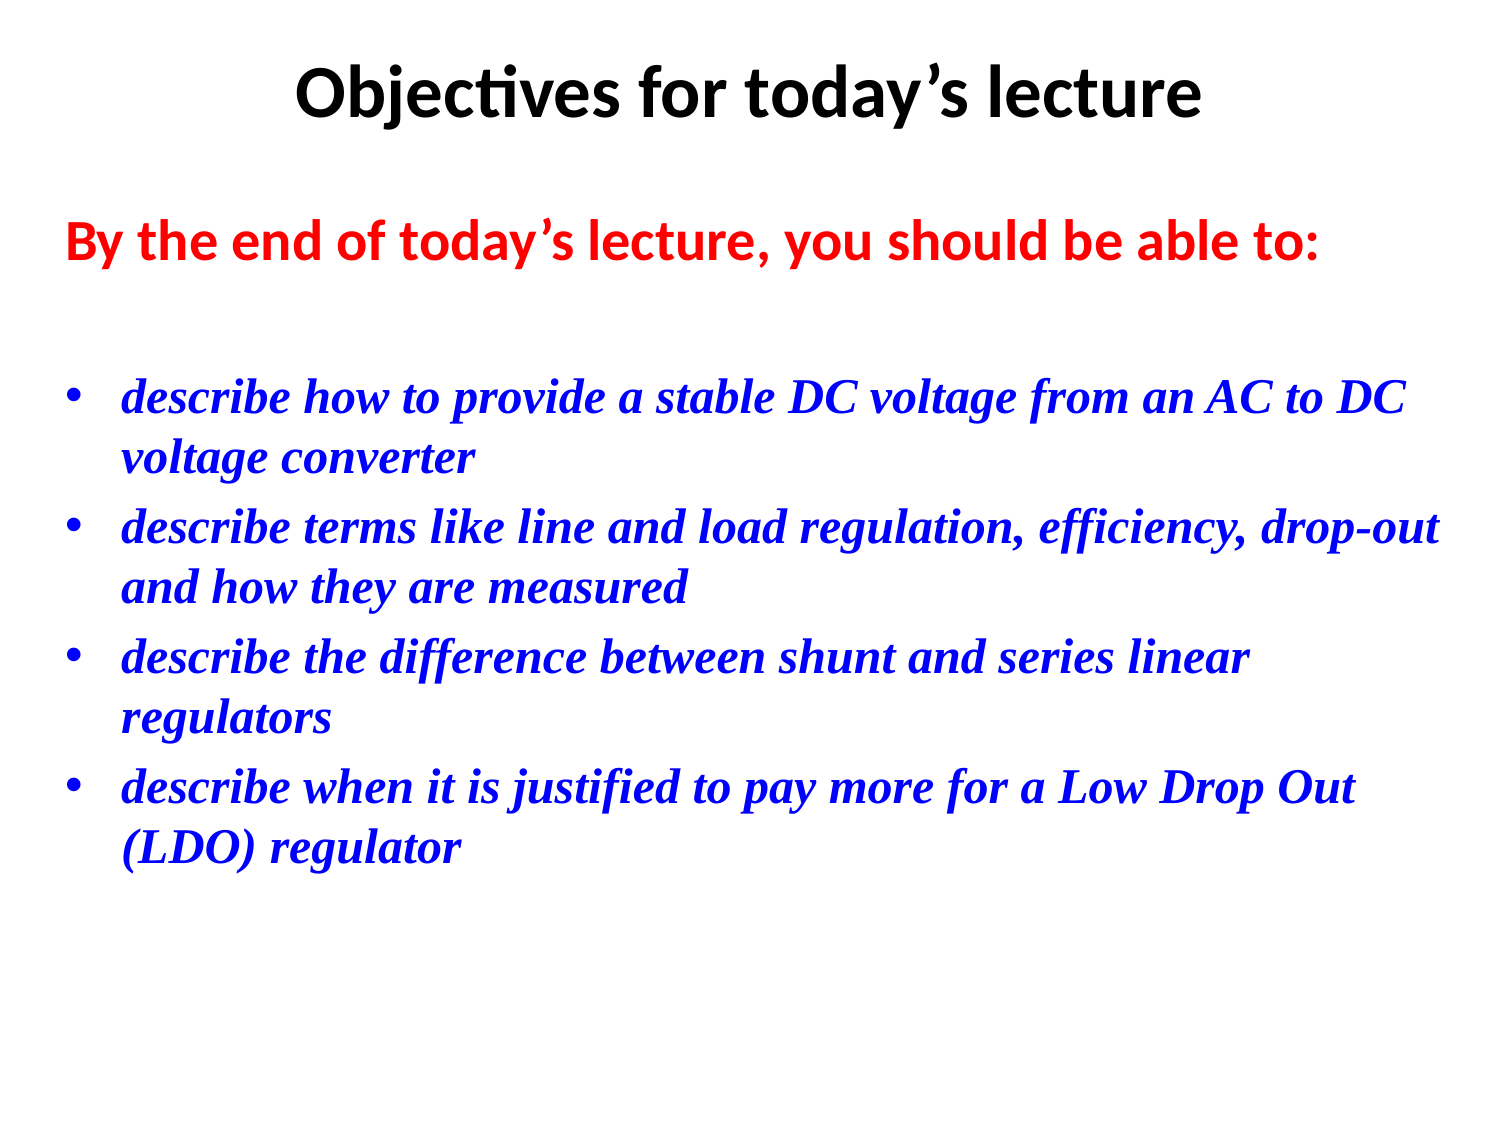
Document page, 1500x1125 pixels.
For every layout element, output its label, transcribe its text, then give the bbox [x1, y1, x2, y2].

title Objectives for today’s lecture [75, 24, 1425, 150]
list By the end of today’s lecture, you should be able to: describe how to provide a stable DC voltage from an AC to DC voltage converter describe terms like line and load regulation, efficiency, drop-out and how they are measured describe the difference between shunt and series linear regulators describe when it is justified to pay more for a Low Drop Out (LDO) regulator [50, 195, 1475, 1025]
